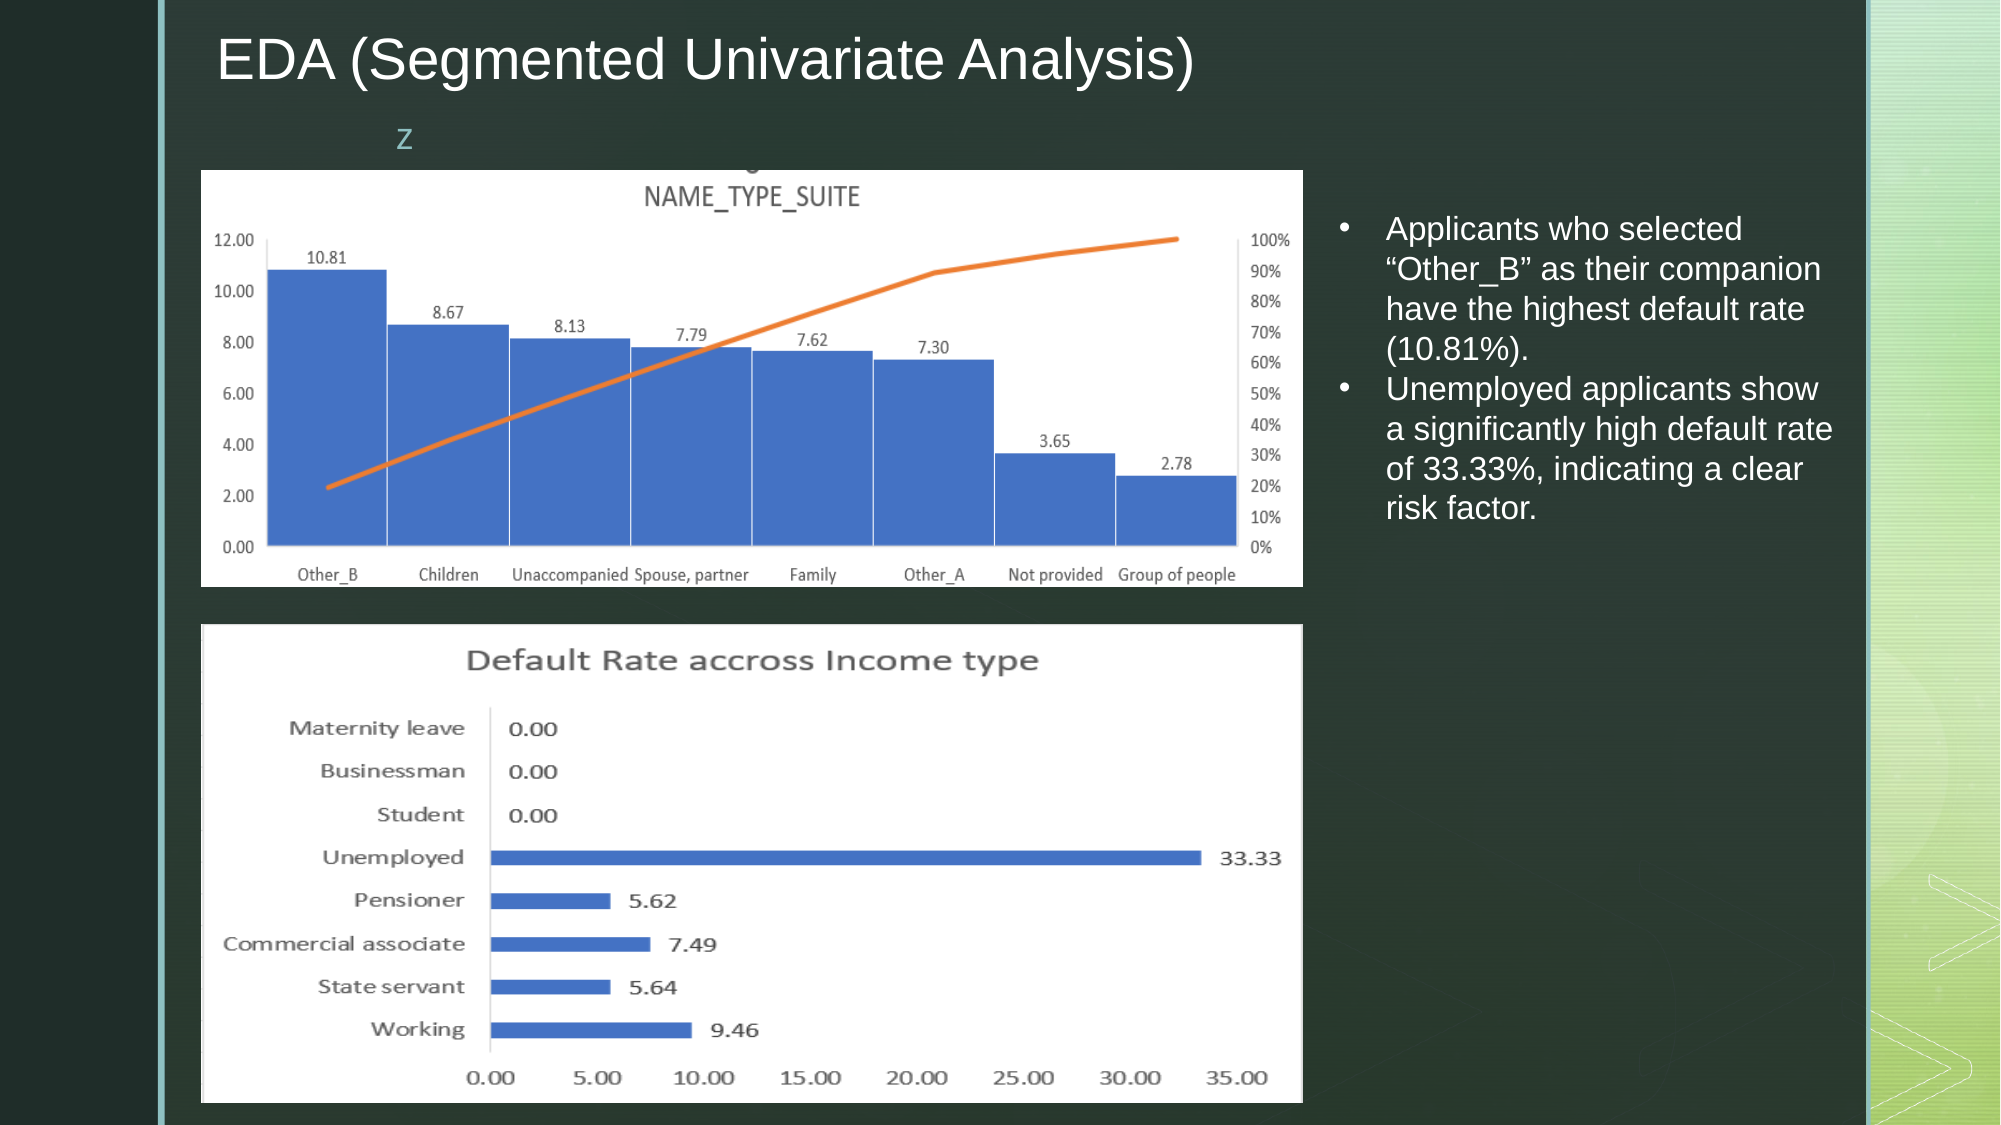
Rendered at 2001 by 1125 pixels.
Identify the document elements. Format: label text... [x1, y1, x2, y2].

text_box Applicants who selected “Other_B” as their companion have the highest default rate (10.81%). Unemployed applicants show a significantly high default rate of 33.33%, indicating a clear risk factor. [1324, 199, 1862, 535]
title EDA (Segmented Univariate Analysis) [201, 21, 1701, 151]
picture [201, 623, 1304, 1104]
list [201, 170, 1304, 588]
picture [1871, 0, 2001, 1125]
